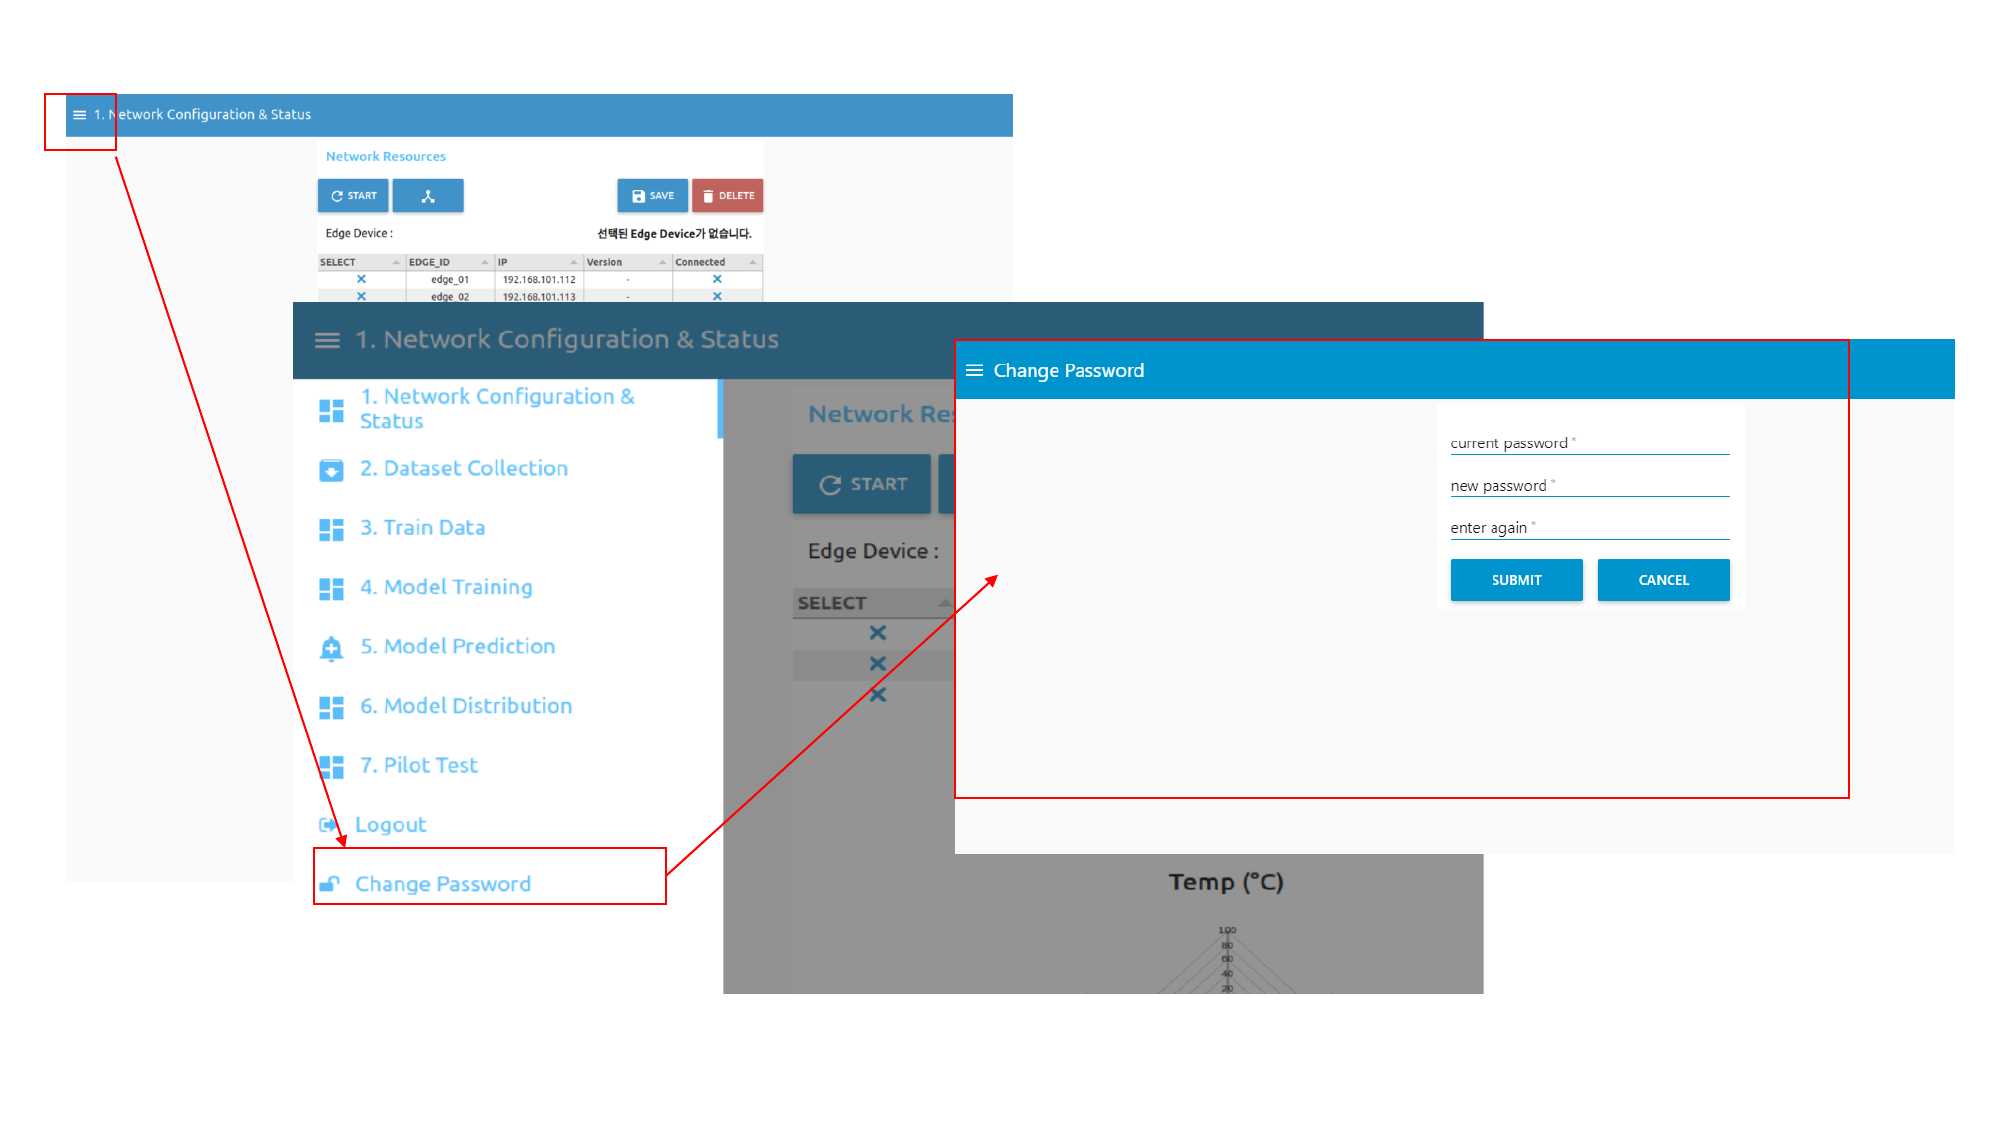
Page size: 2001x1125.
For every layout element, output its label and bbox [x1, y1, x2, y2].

text_box [45, 94, 1955, 994]
